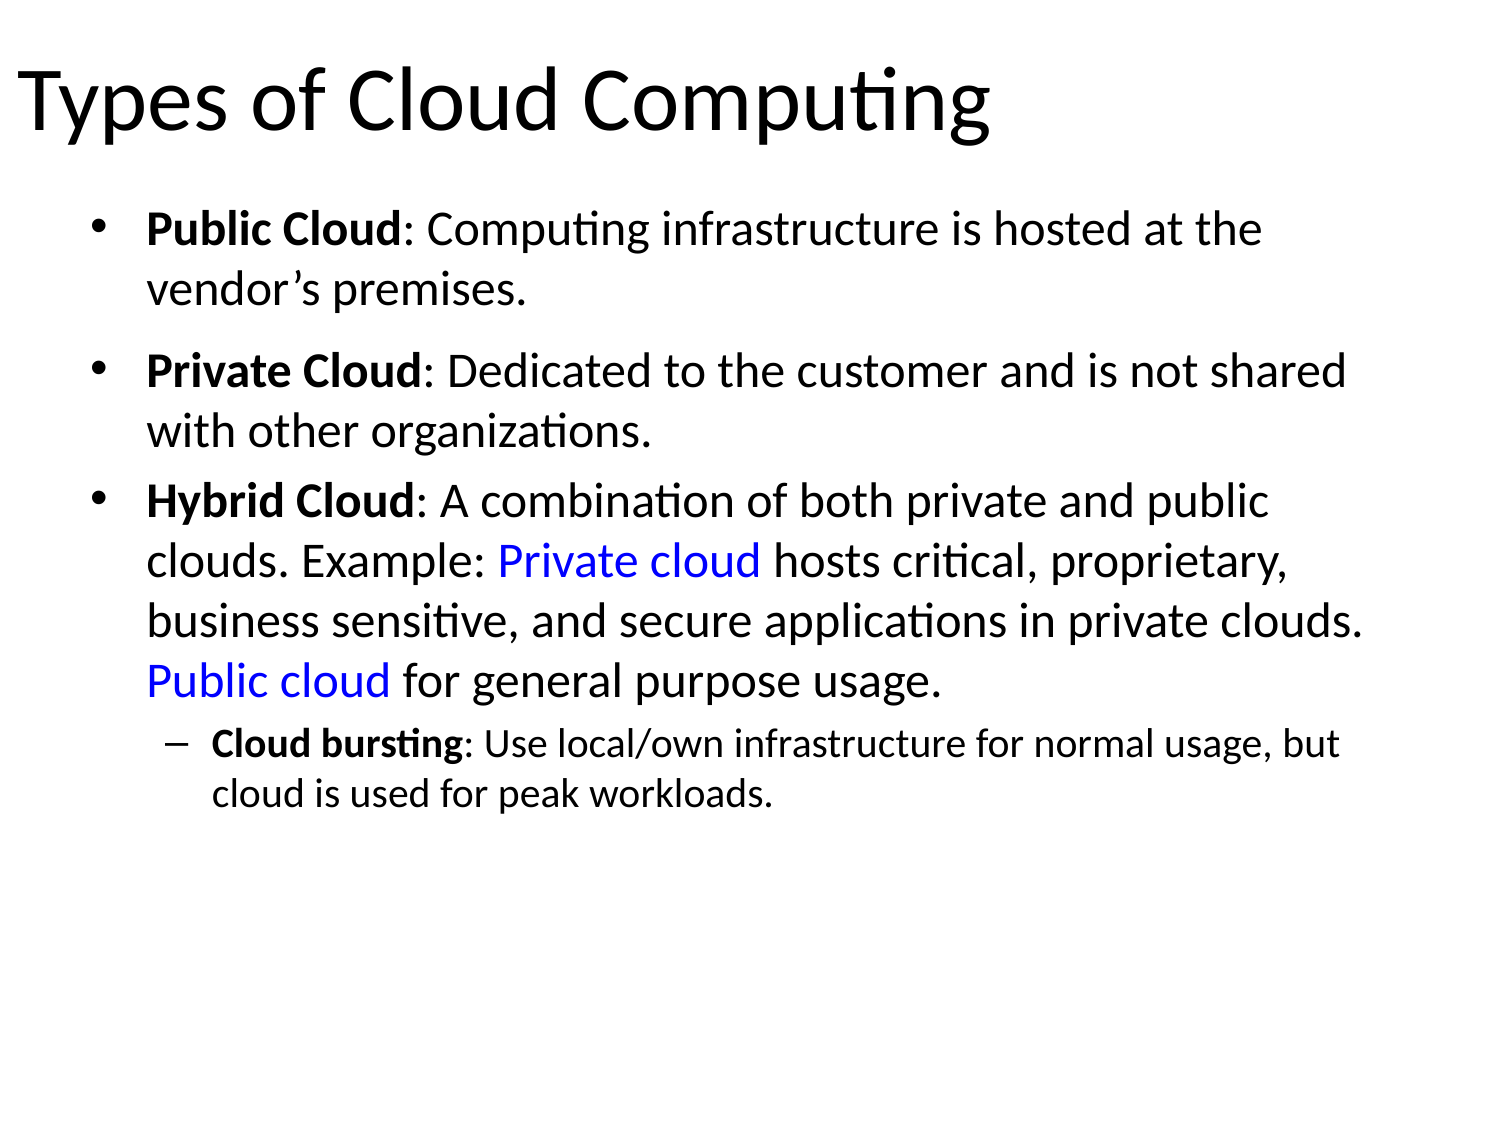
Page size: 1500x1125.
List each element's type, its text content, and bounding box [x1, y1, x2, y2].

title Types of Cloud Computing [2, 0, 1353, 188]
list Public Cloud: Computing infrastructure is hosted at the vendor’s premises. Private Cloud: Dedicated to the customer and is not shared with other organizations. Hybrid Cloud: A combination of both private and public clouds. Example: Private cloud hosts critical, proprietary, business sensitive, and secure applications in private clouds. Public cloud for general purpose usage. Cloud bursting: Use local/own infrastructure for normal usage, but cloud is used for peak workloads. [75, 187, 1399, 1050]
